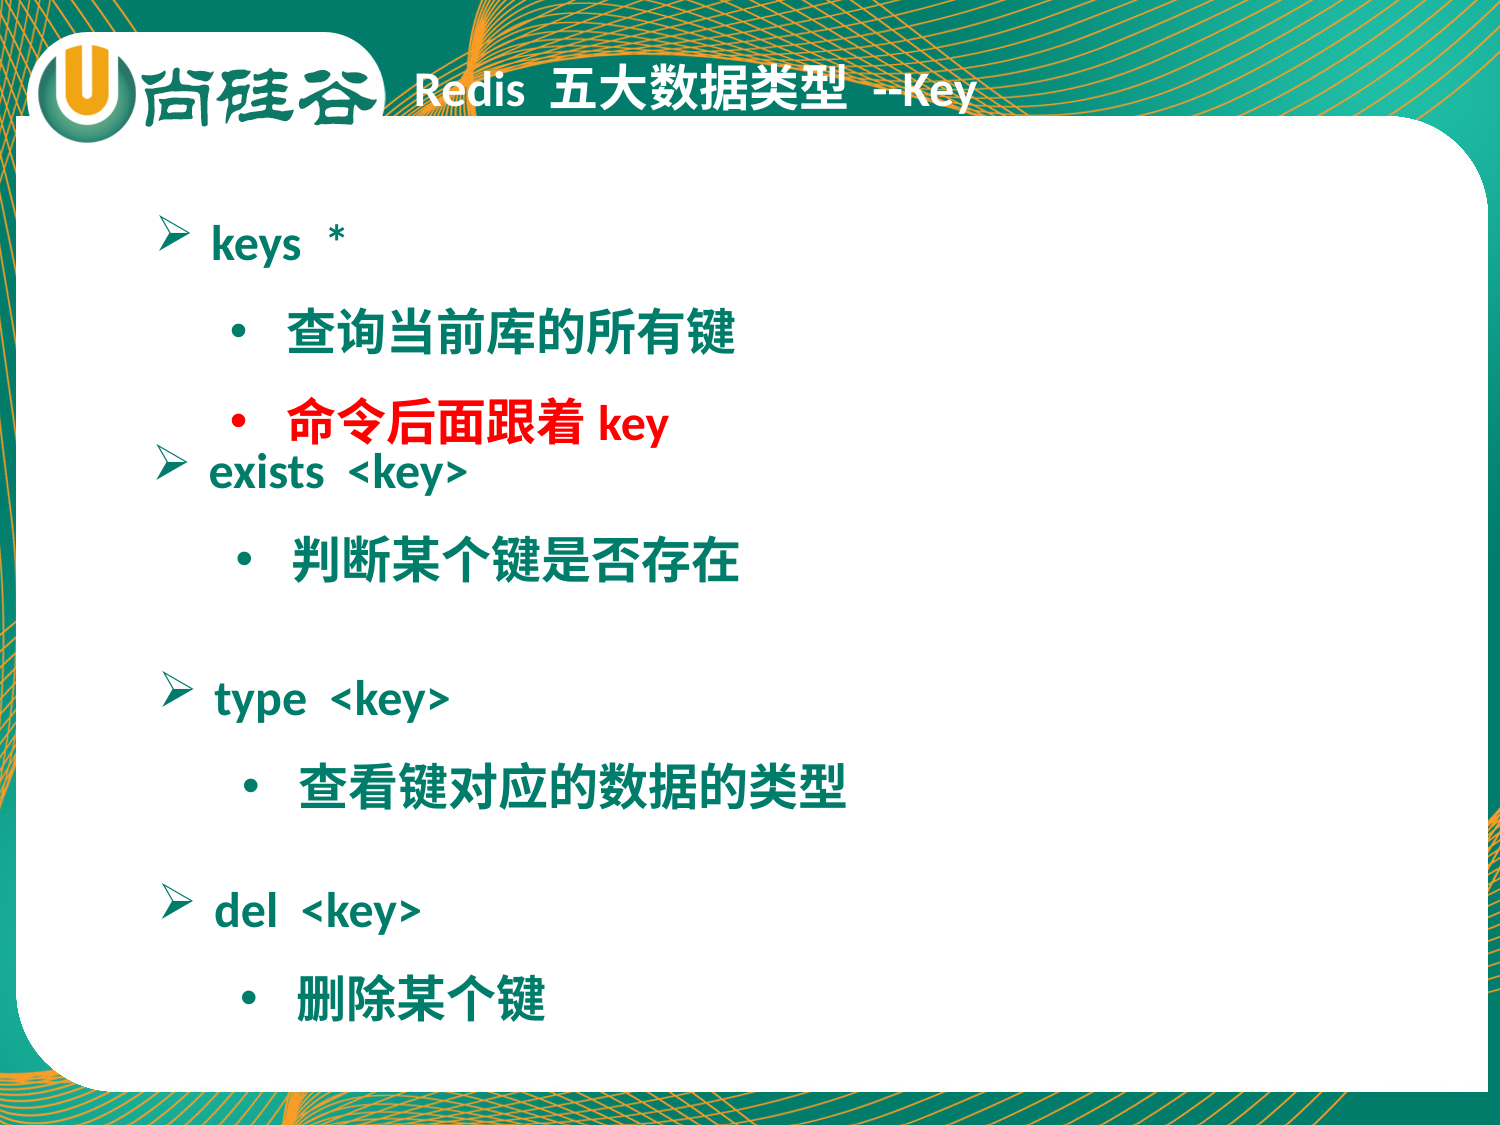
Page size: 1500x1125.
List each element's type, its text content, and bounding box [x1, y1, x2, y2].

text_box 查看键对应的数据的类型 [152, 718, 864, 823]
text_box type <key> [143, 628, 500, 733]
text_box del <key> [143, 840, 438, 945]
text_box 删除某个键 [150, 930, 562, 1035]
text_box 判断某个键是否存在 [145, 490, 757, 596]
picture [0, 0, 1500, 1125]
text_box Redis 五大数据类型 --Key [399, 19, 993, 124]
text_box exists <key> [137, 400, 484, 506]
text_box keys * 查询当前库的所有键 命令后面跟着key [140, 172, 752, 458]
